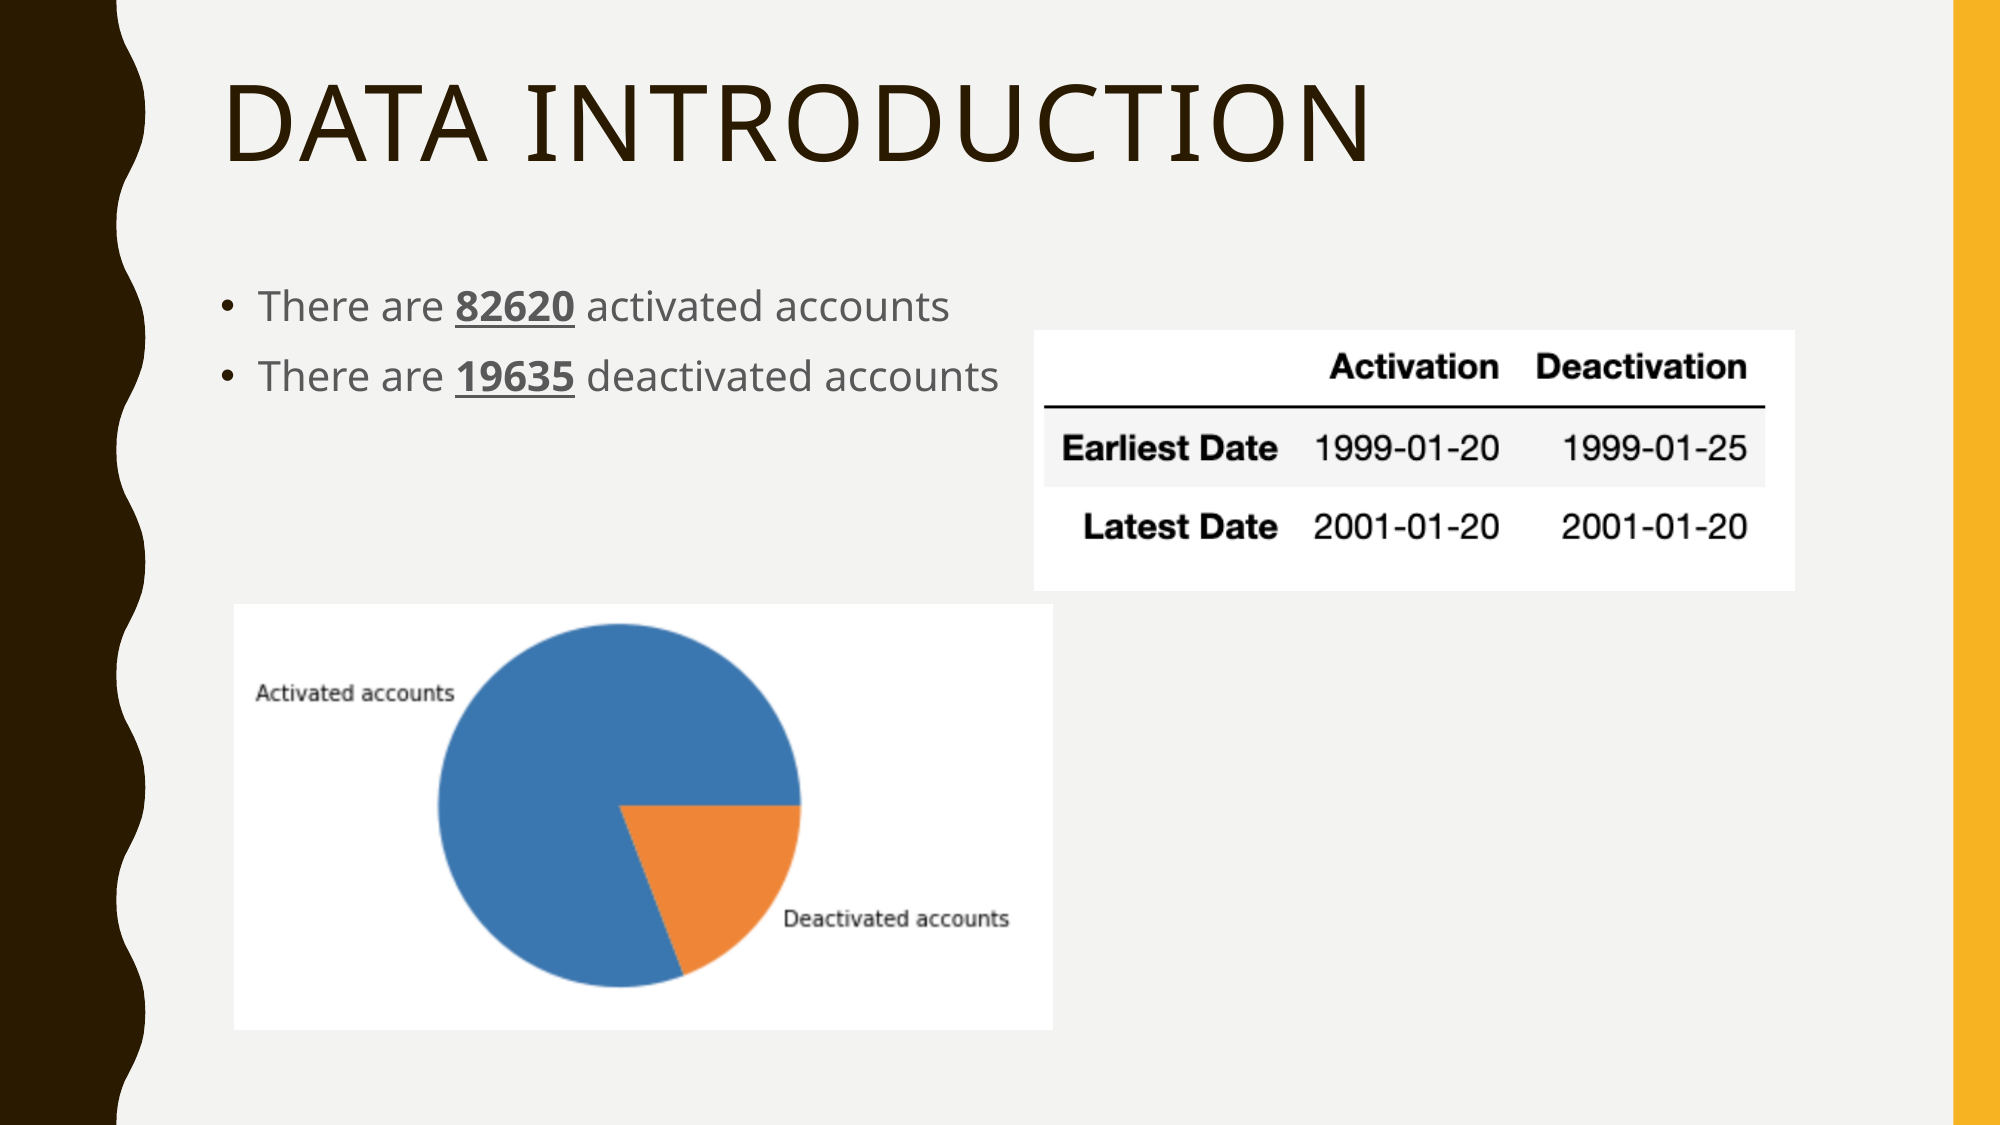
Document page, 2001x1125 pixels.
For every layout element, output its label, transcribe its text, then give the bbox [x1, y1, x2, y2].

title Data introduction [205, 62, 1875, 267]
picture [1034, 330, 1795, 591]
list There are 82620 activated accounts There are 19635 deactivated accounts [205, 267, 1875, 858]
picture [234, 604, 1053, 1031]
